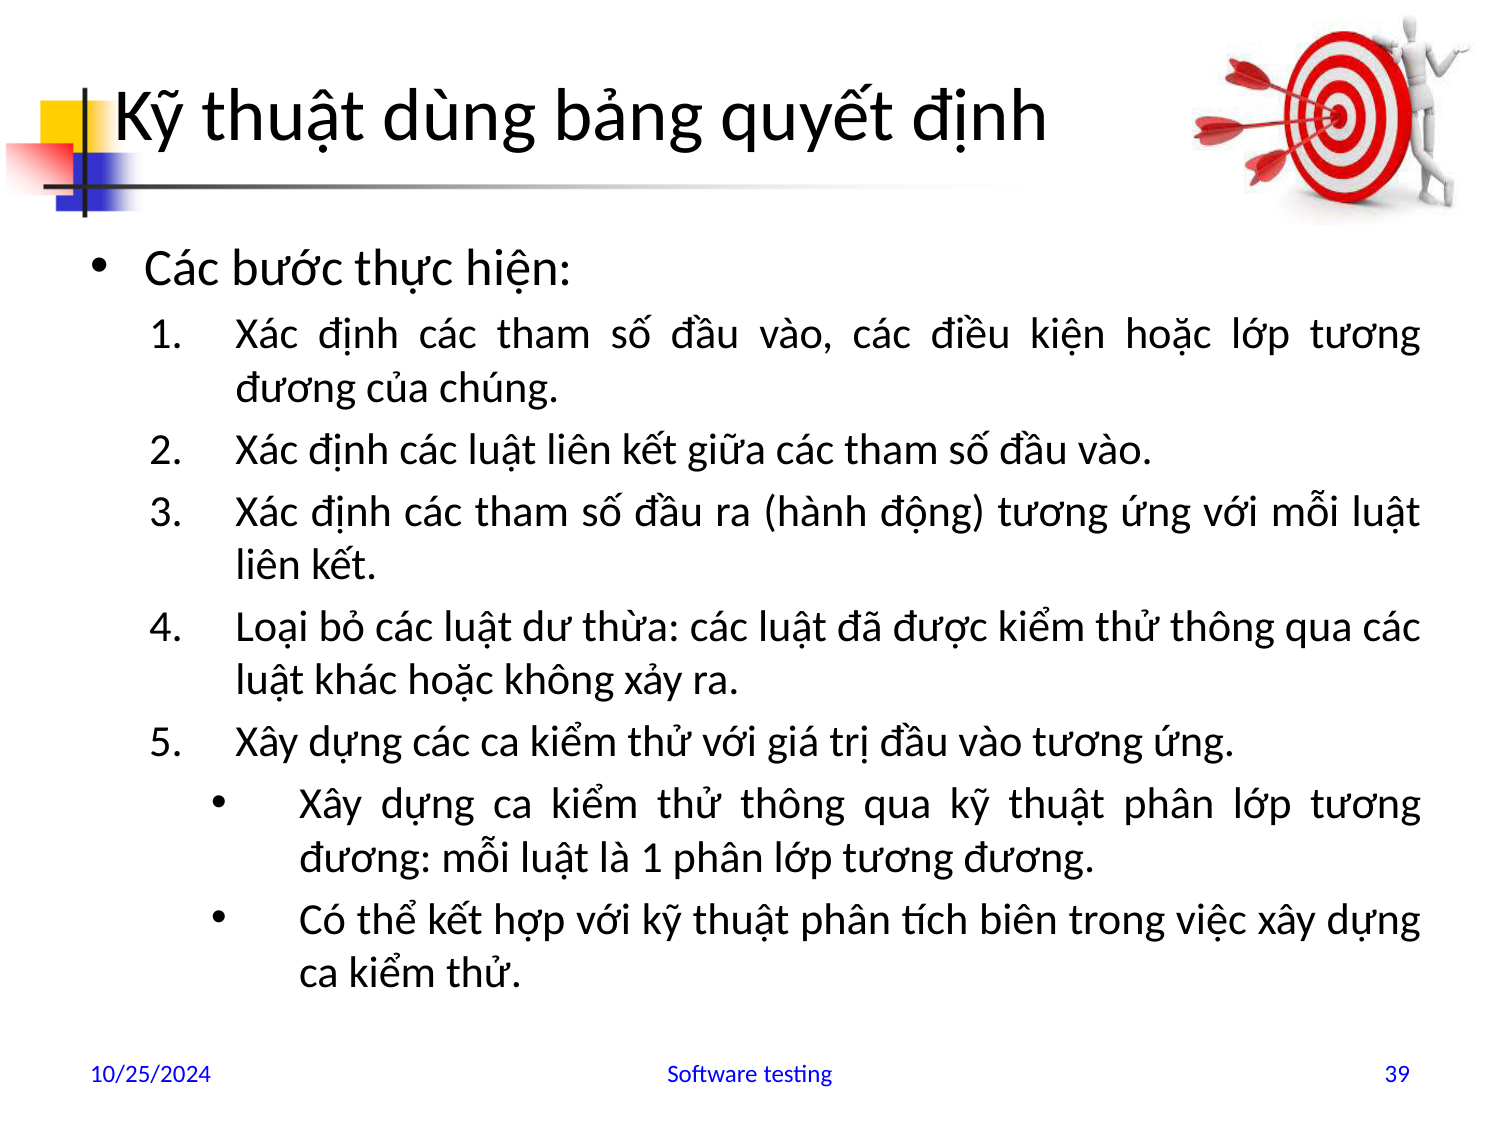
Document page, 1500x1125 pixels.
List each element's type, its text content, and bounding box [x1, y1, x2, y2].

footer Software testing [512, 1042, 988, 1103]
title Kỹ thuật dùng bảng quyết định [99, 45, 1169, 175]
slide_number 39 [1074, 1042, 1425, 1103]
picture [1174, 0, 1500, 226]
picture [0, 74, 1091, 232]
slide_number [75, 1042, 425, 1103]
list Các bước thực hiện: Xác định các tham số đầu vào, các điều kiện hoặc lớp tương đương của chúng. Xác định các luật liên kết giữa các tham số đầu vào. Xác định các tham số đầu ra (hành động) tương ứng với mỗi luật liên kết. Loại bỏ các luật dư thừa: các luật đã được kiểm thử thông qua các luật khác hoặc không xảy ra. Xây dựng các ca kiểm thử với giá trị đầu vào tương ứng. Xây dựng ca kiểm thử thông qua kỹ thuật phân lớp tương đương: mỗi luật là 1 phân lớp tương đương. Có thể kết hợp với kỹ thuật phân tích biên trong việc xây dựng ca kiểm thử. [75, 224, 1438, 1005]
